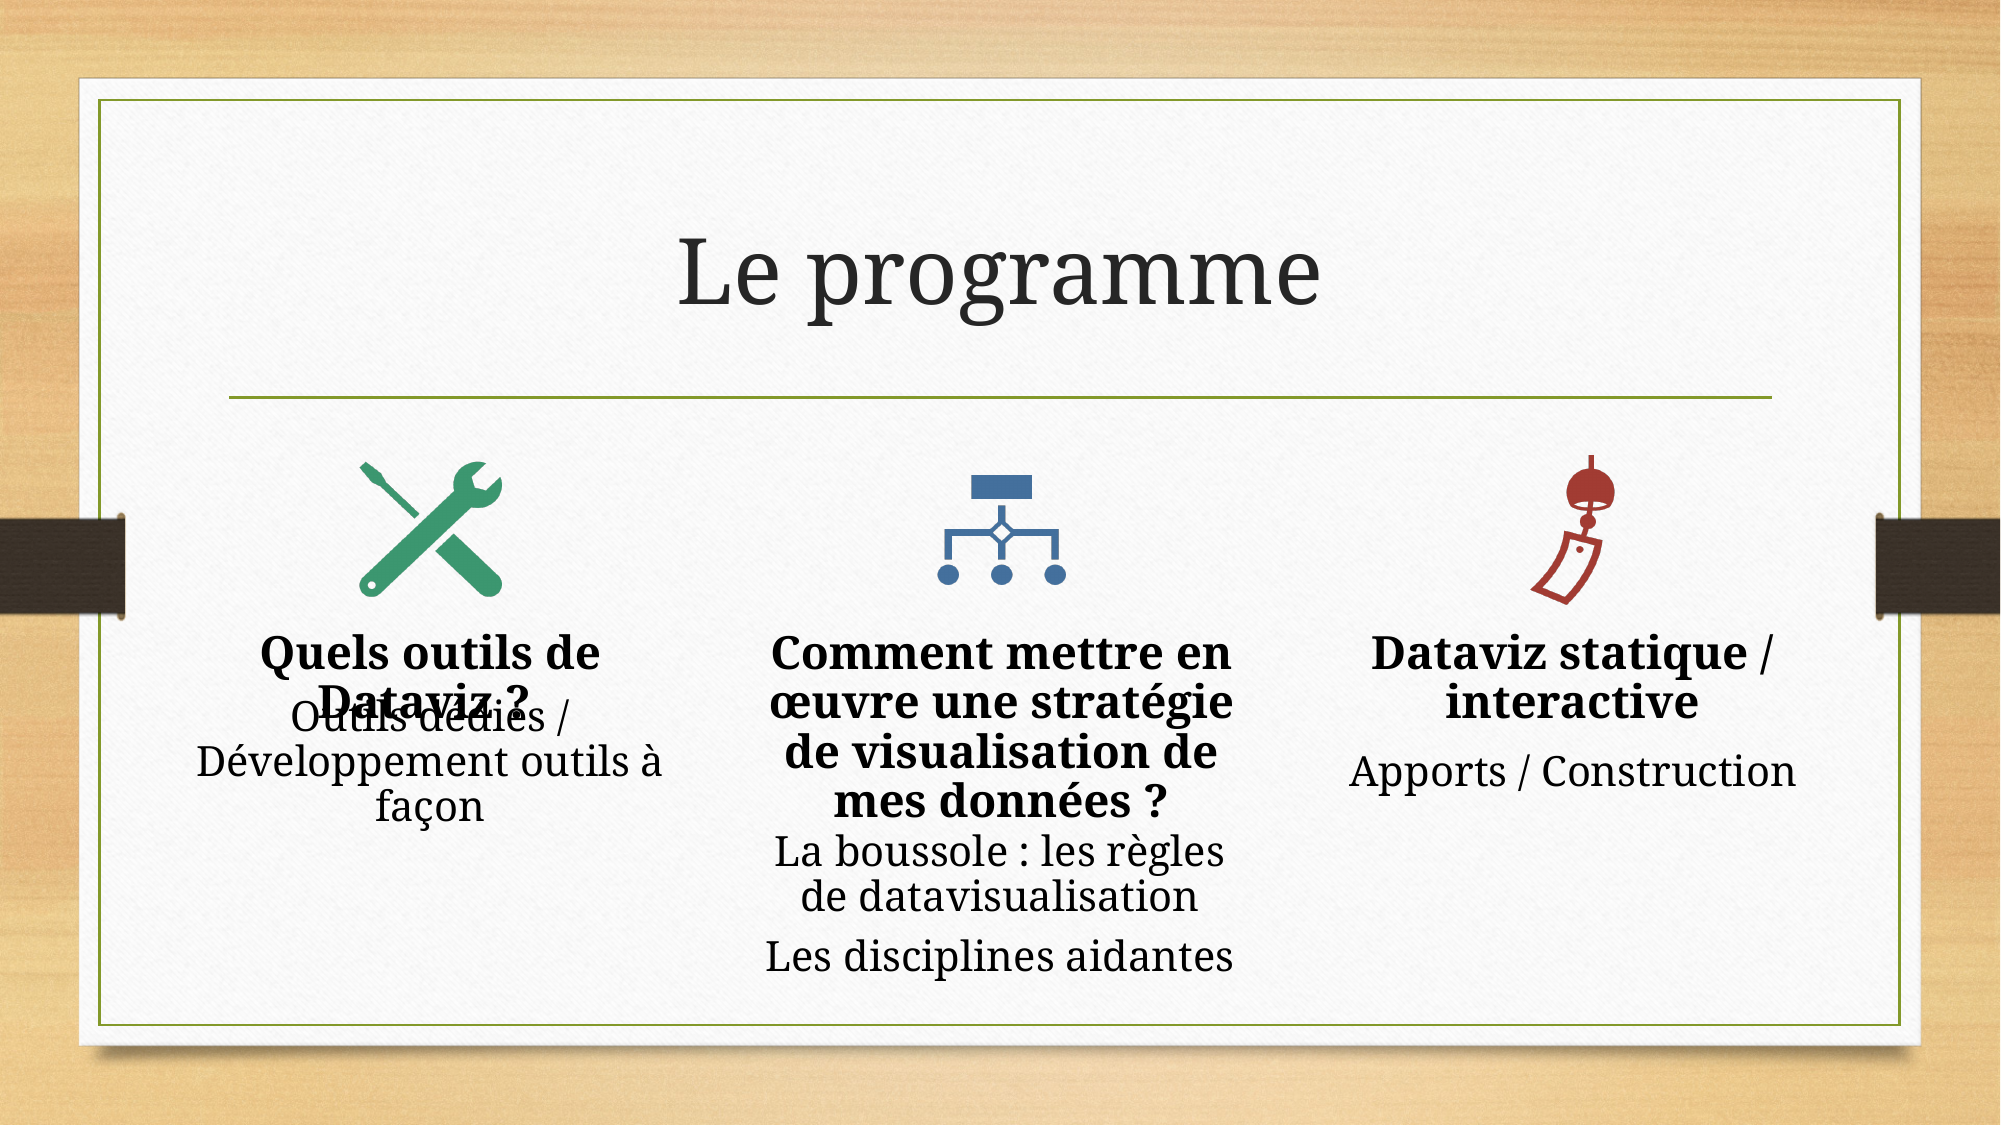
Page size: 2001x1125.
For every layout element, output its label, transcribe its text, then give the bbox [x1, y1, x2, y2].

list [185, 434, 1817, 941]
picture [0, 0, 2001, 1125]
title Le programme [212, 161, 1788, 375]
